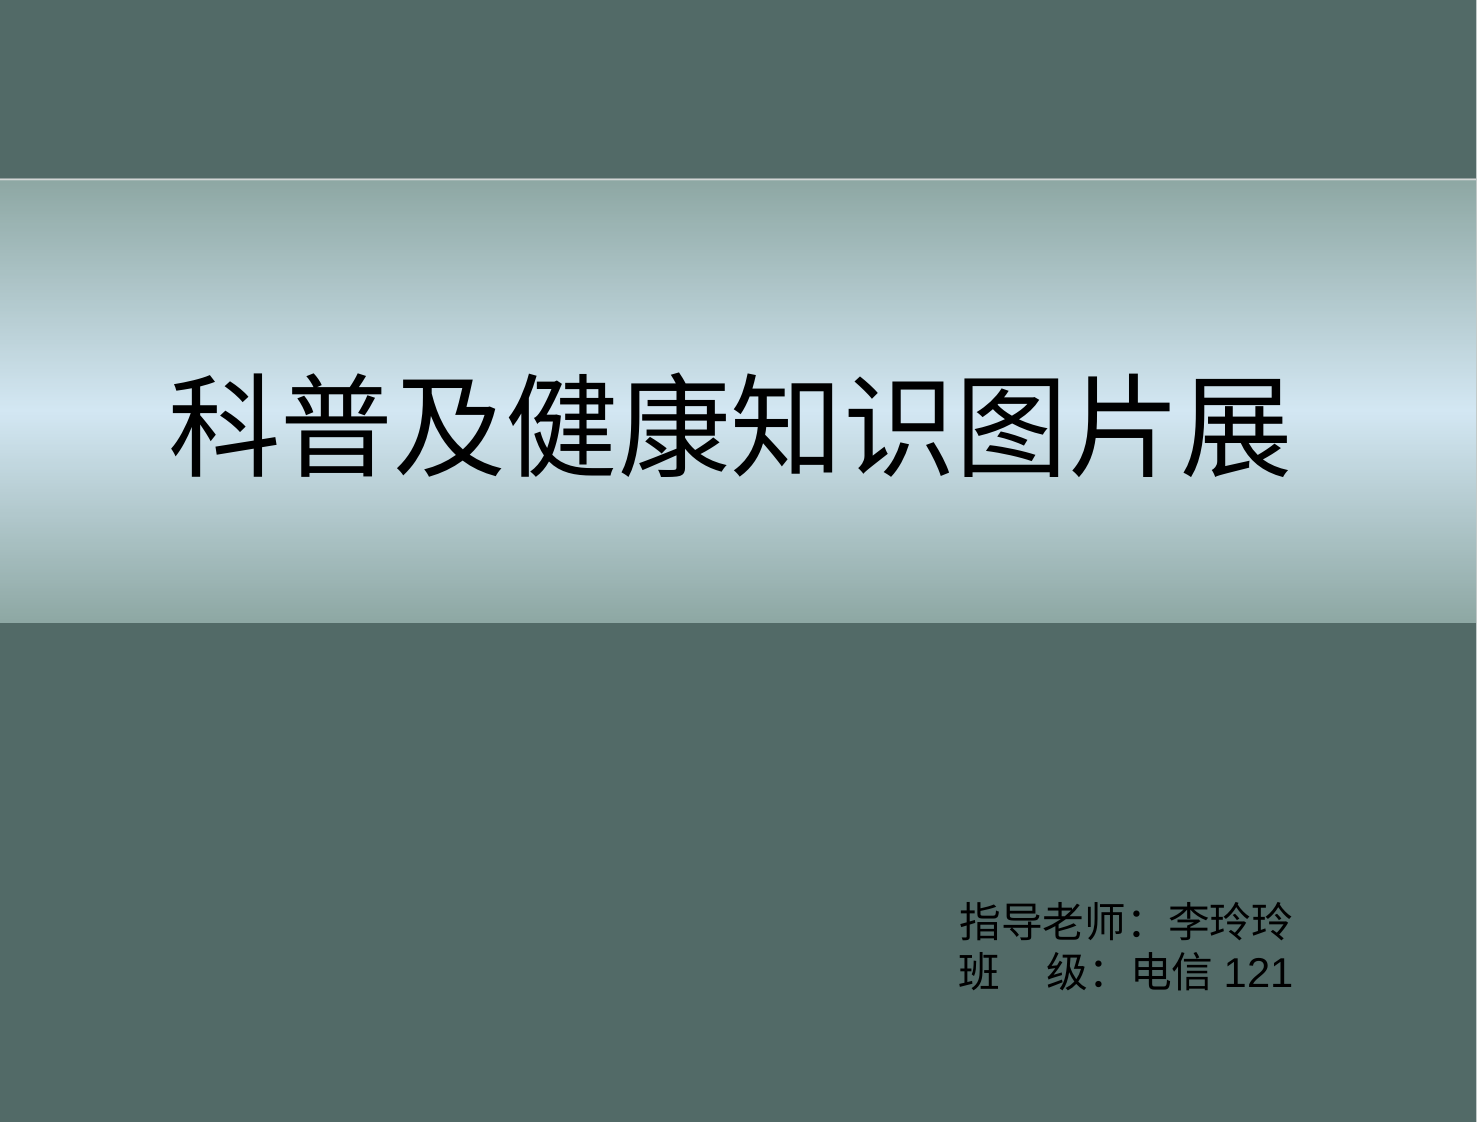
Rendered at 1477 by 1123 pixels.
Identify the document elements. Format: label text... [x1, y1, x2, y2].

picture [0, 74, 1476, 623]
text_box 科普及健康知识图片展 指导老师：李玲玲 班 级：电信121 [153, 348, 1309, 1004]
